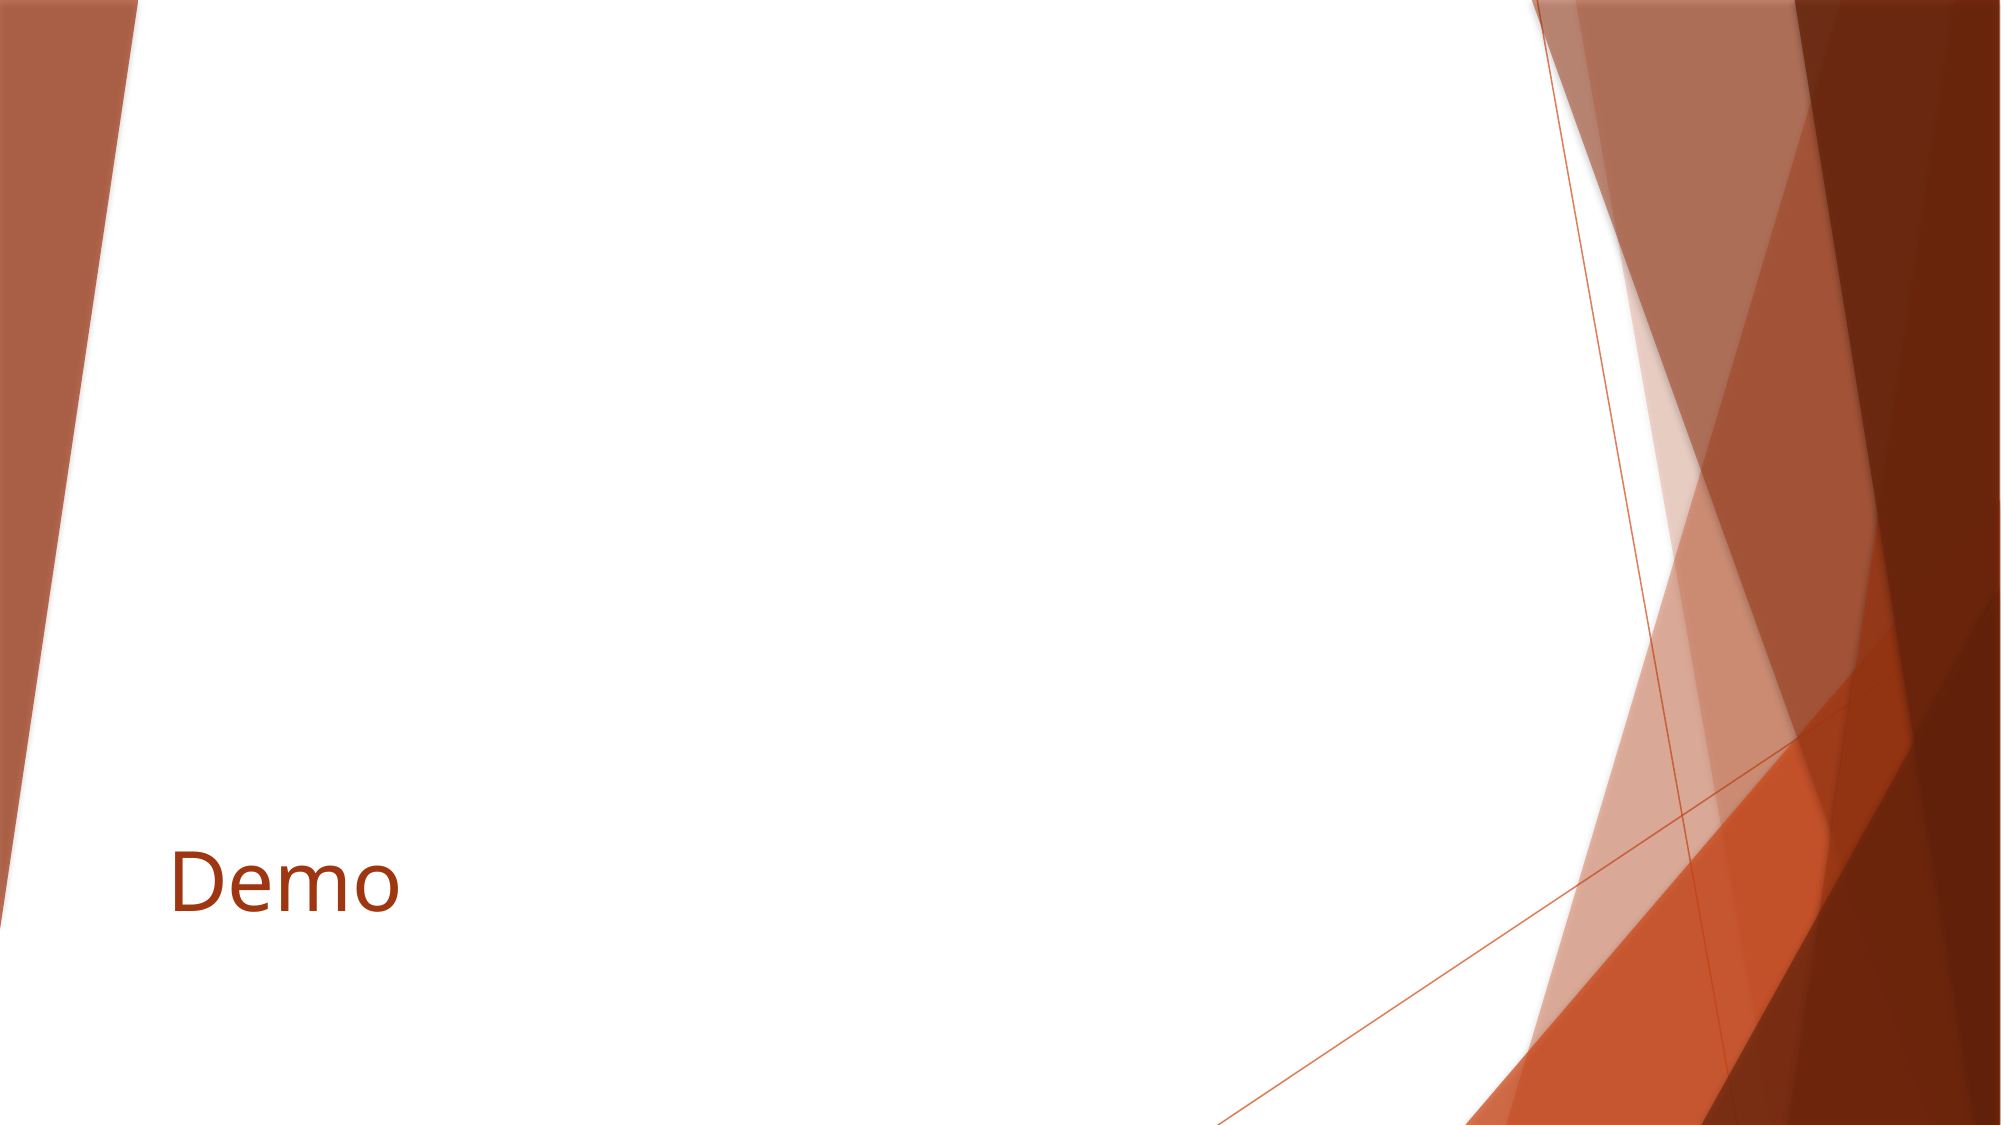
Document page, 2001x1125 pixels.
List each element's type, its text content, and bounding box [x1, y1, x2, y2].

title Demo [152, 766, 1427, 1037]
